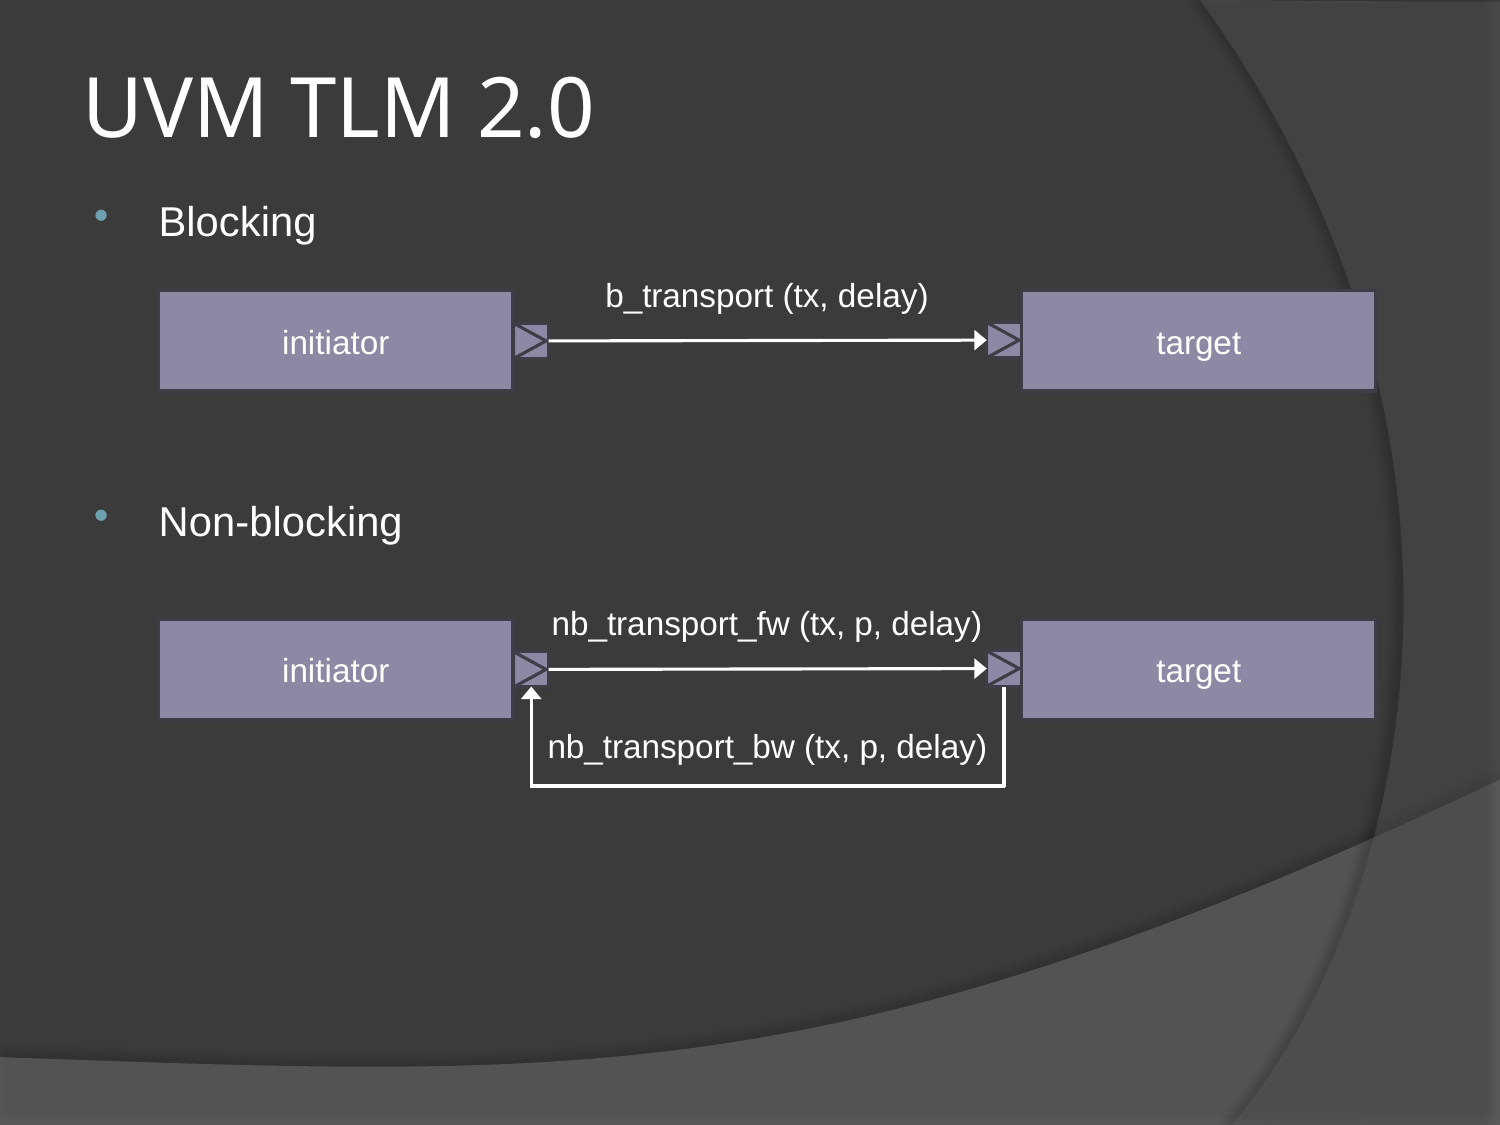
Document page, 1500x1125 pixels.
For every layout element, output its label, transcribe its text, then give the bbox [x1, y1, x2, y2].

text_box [985, 650, 1022, 687]
text_box target [1020, 289, 1377, 393]
text_box nb_transport_fw (tx, p, delay) [536, 594, 998, 650]
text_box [512, 651, 549, 688]
text_box target [1020, 618, 1377, 721]
text_box b_transport (tx, delay) [590, 266, 945, 322]
text_box initiator [157, 618, 515, 721]
list Blocking Non-blocking [75, 187, 1425, 1035]
text_box initiator [157, 289, 515, 393]
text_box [985, 322, 1022, 359]
text_box nb_transport_bw (tx, p, delay) [541, 717, 994, 773]
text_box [512, 322, 549, 359]
title UVM TLM 2.0 [75, 45, 1425, 164]
